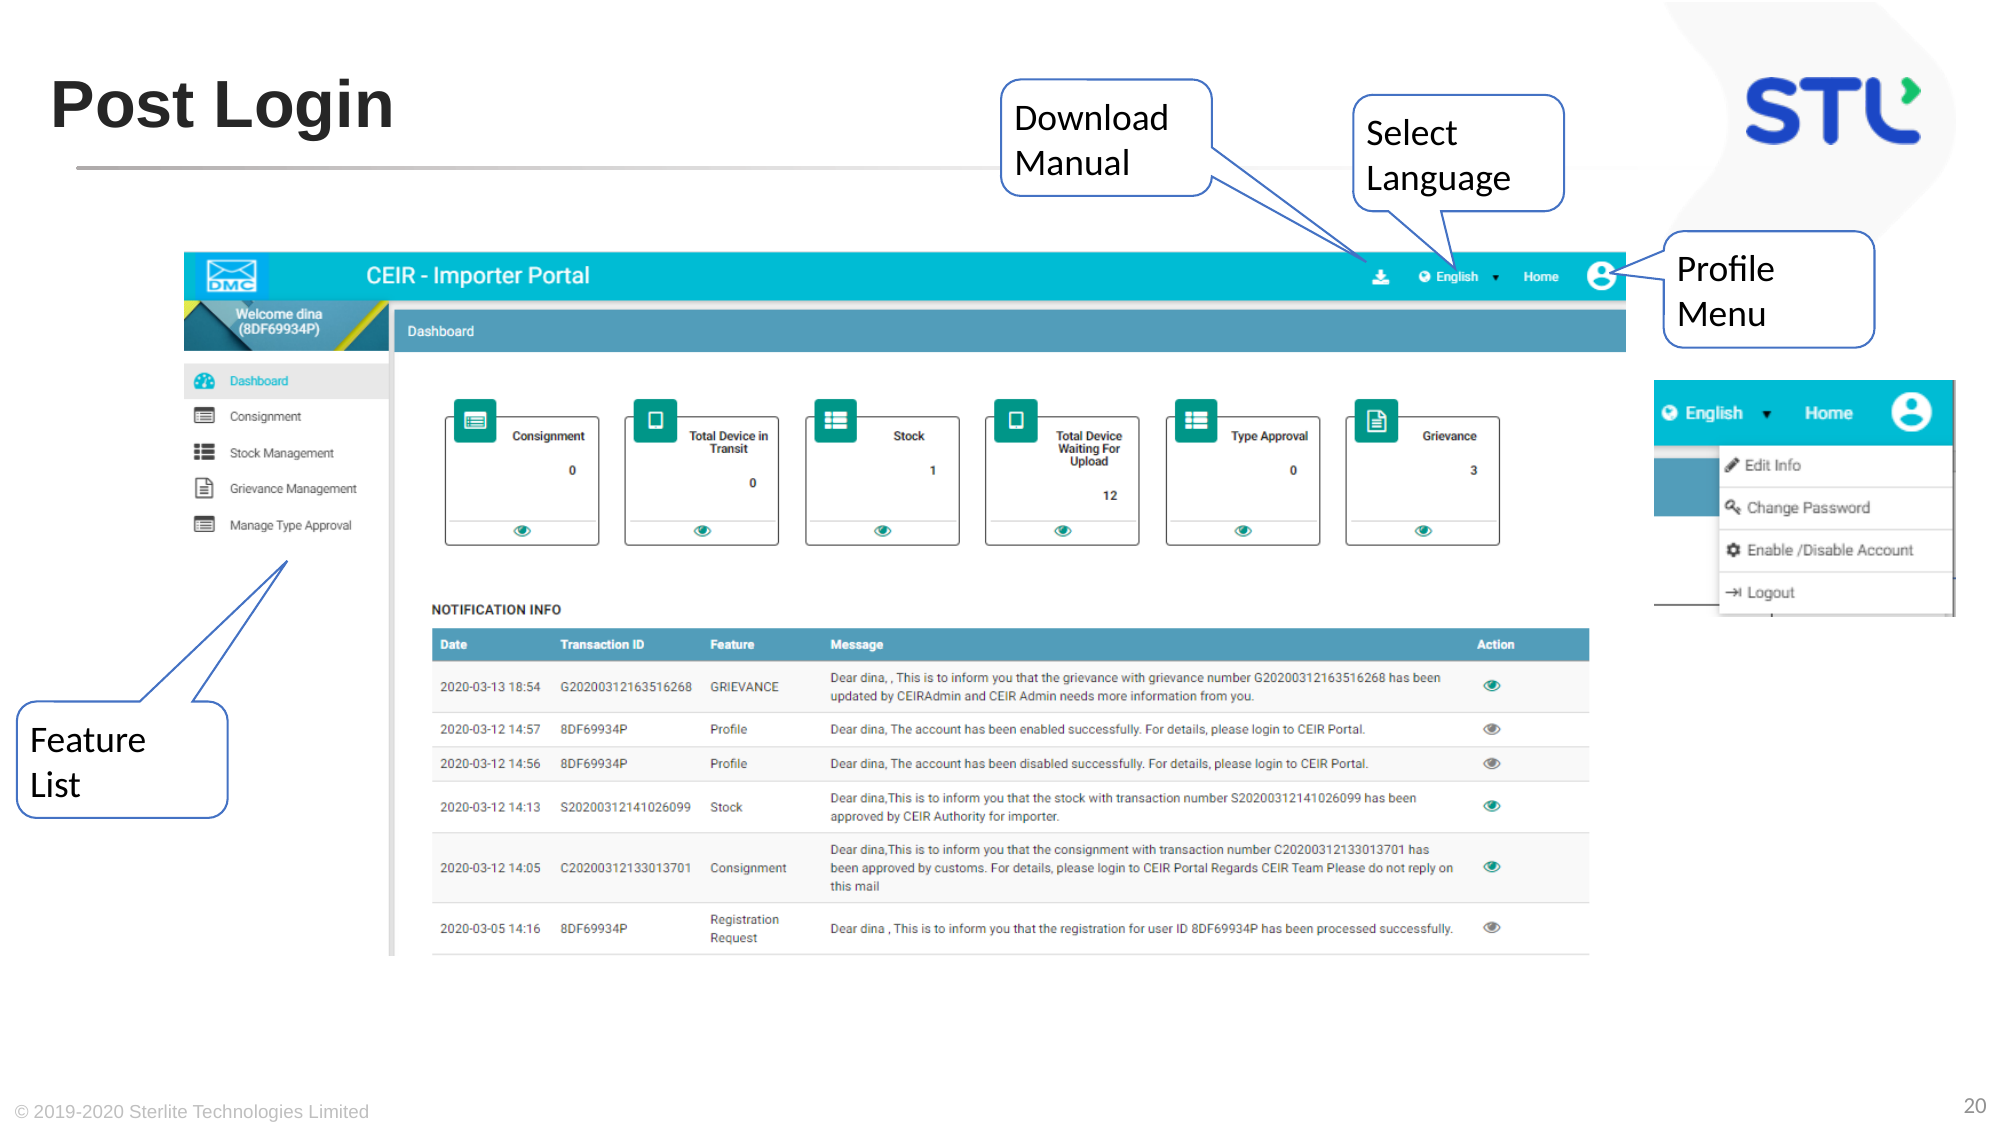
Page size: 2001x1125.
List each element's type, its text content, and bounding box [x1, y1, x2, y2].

title Post Login [35, 35, 1524, 167]
slide_number 20 [1955, 1083, 1996, 1125]
text_box Select Language [1353, 94, 1565, 249]
text_box Profile Menu [1626, 231, 1875, 348]
text_box Feature List [16, 659, 184, 818]
text_box Download Manual [1001, 79, 1349, 249]
picture [1654, 380, 1957, 617]
footer © 2019-2020 Sterlite Technologies Limited [0, 1083, 455, 1125]
picture [184, 249, 1626, 956]
picture [1746, 77, 1921, 145]
